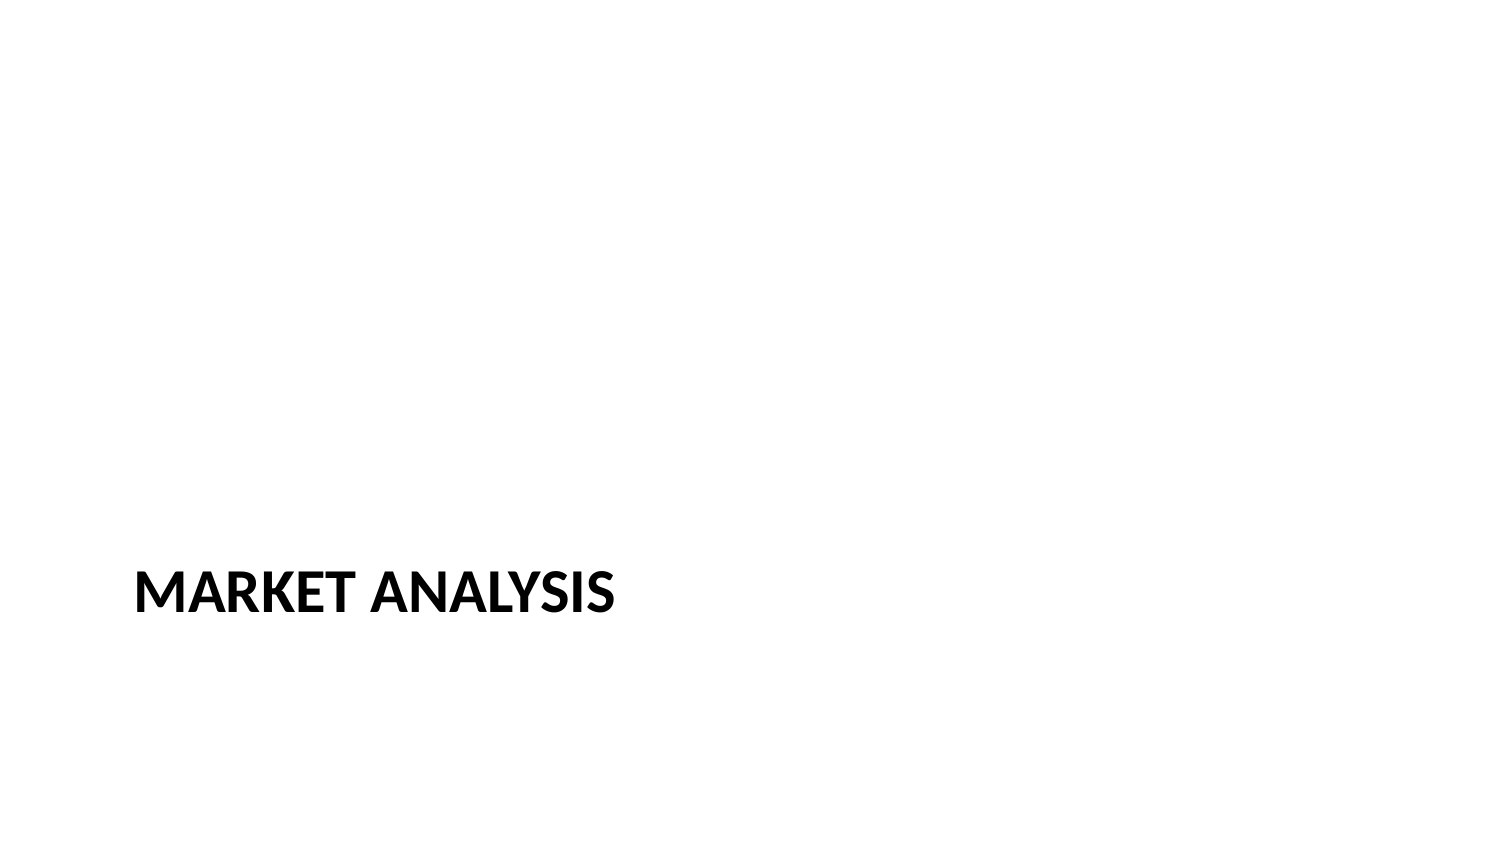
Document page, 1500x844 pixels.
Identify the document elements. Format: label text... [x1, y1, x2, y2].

title Market Analysis [118, 542, 1394, 710]
